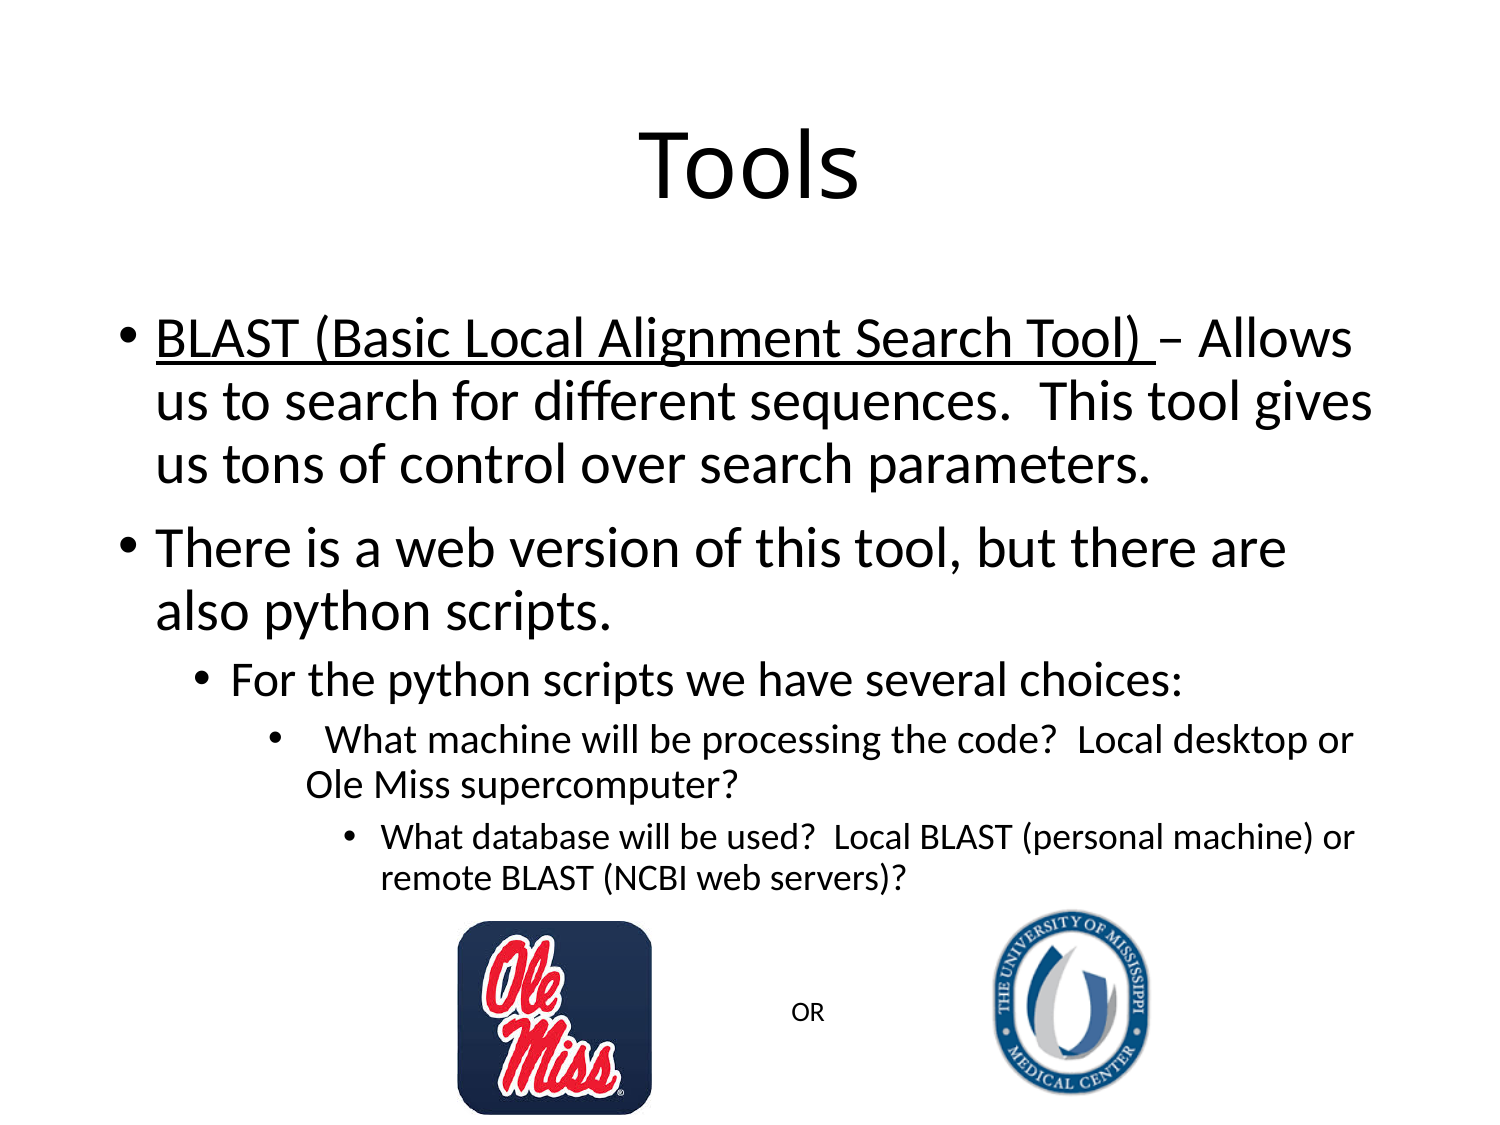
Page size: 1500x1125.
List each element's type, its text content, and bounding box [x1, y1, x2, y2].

title Tools [103, 59, 1397, 278]
picture [955, 886, 1184, 1115]
picture [457, 921, 652, 1115]
list BLAST (Basic Local Alignment Search Tool) – Allows us to search for different sequences. This tool gives us tons of control over search parameters. There is a web version of this tool, but there are also python scripts. For the python scripts we have several choices: What machine will be processing the code? Local desktop or Ole Miss supercomputer? What database will be used? Local BLAST (personal machine) or remote BLAST (NCBI web servers)? [103, 299, 1397, 1014]
text_box OR [776, 986, 879, 1035]
